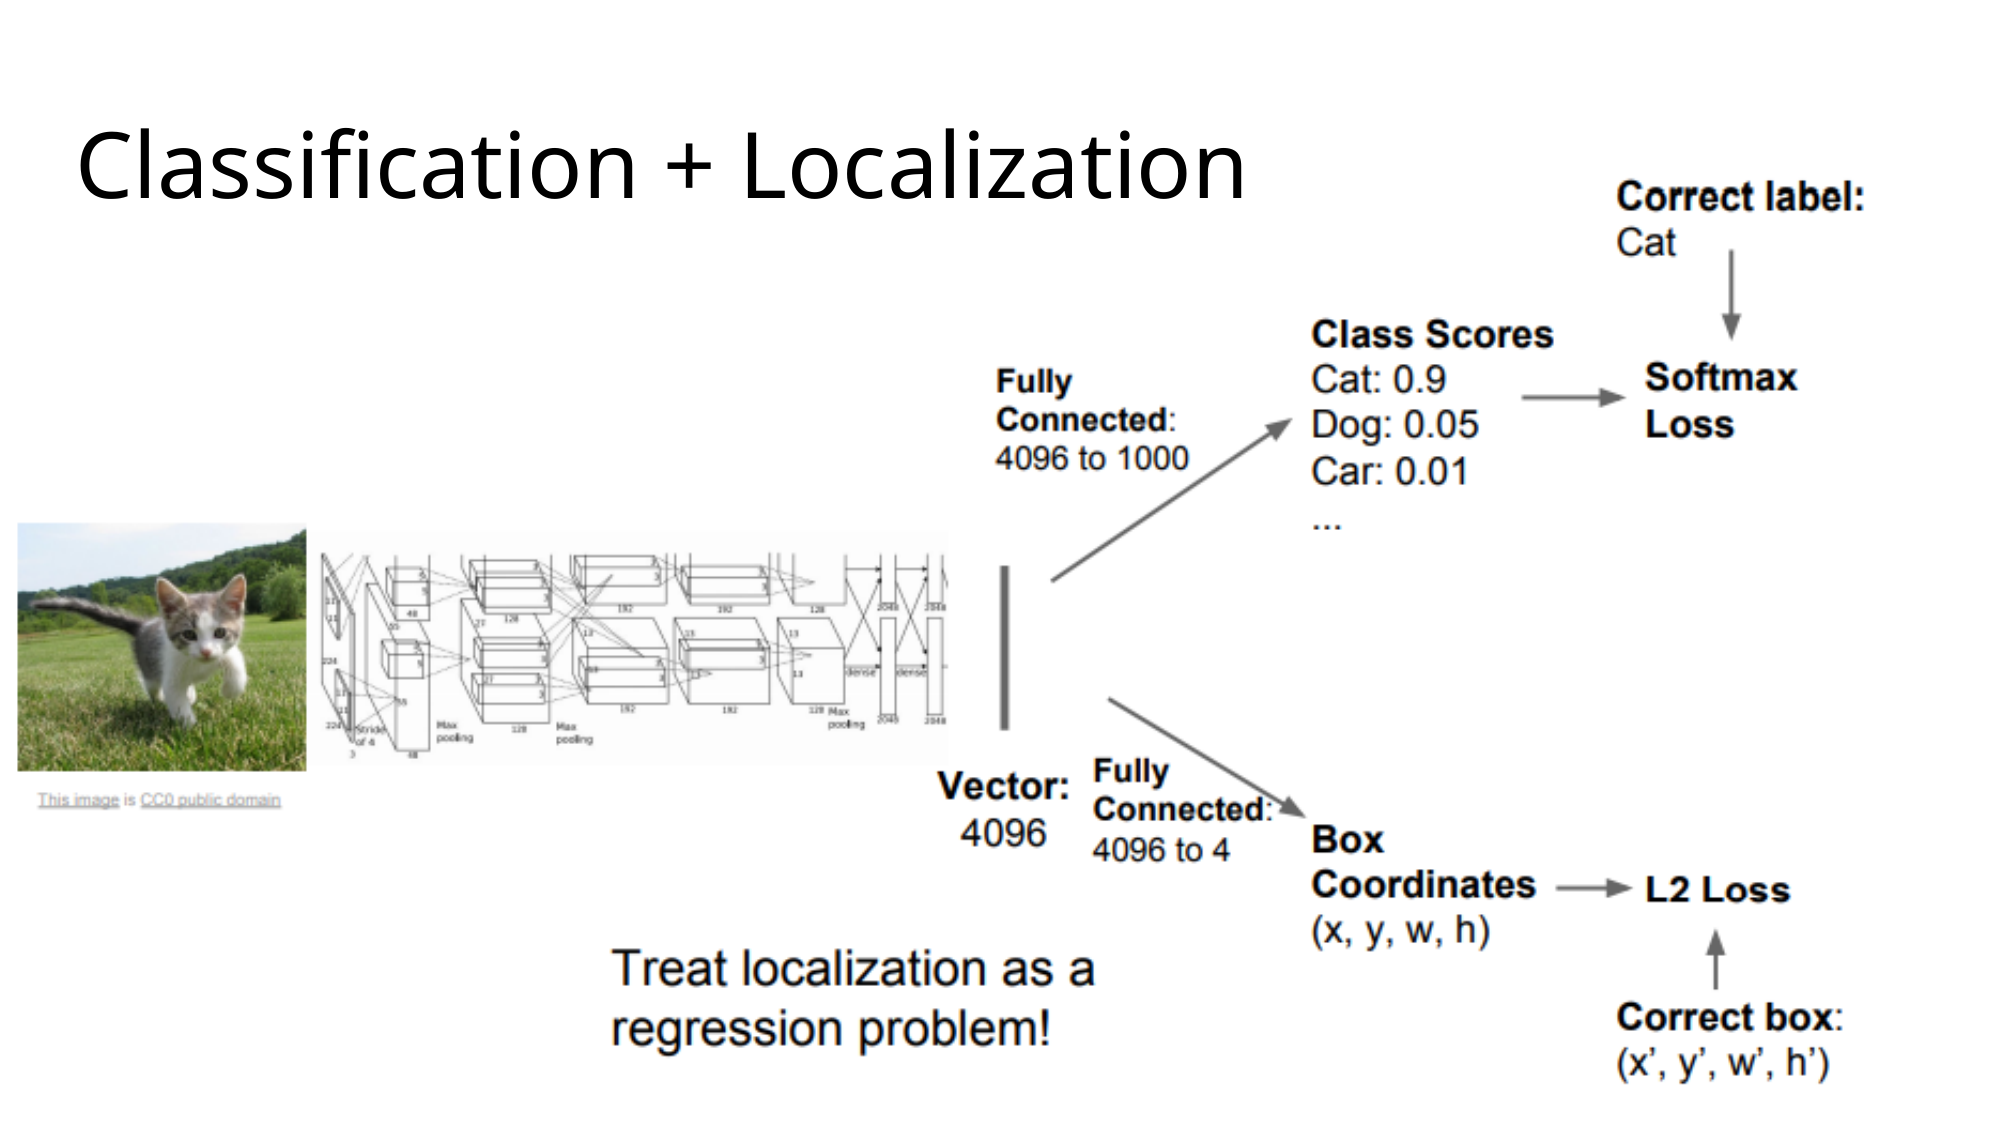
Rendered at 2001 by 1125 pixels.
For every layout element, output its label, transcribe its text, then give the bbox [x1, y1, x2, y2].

title Classification + Localization [60, 59, 1493, 134]
picture [16, 134, 1971, 1095]
